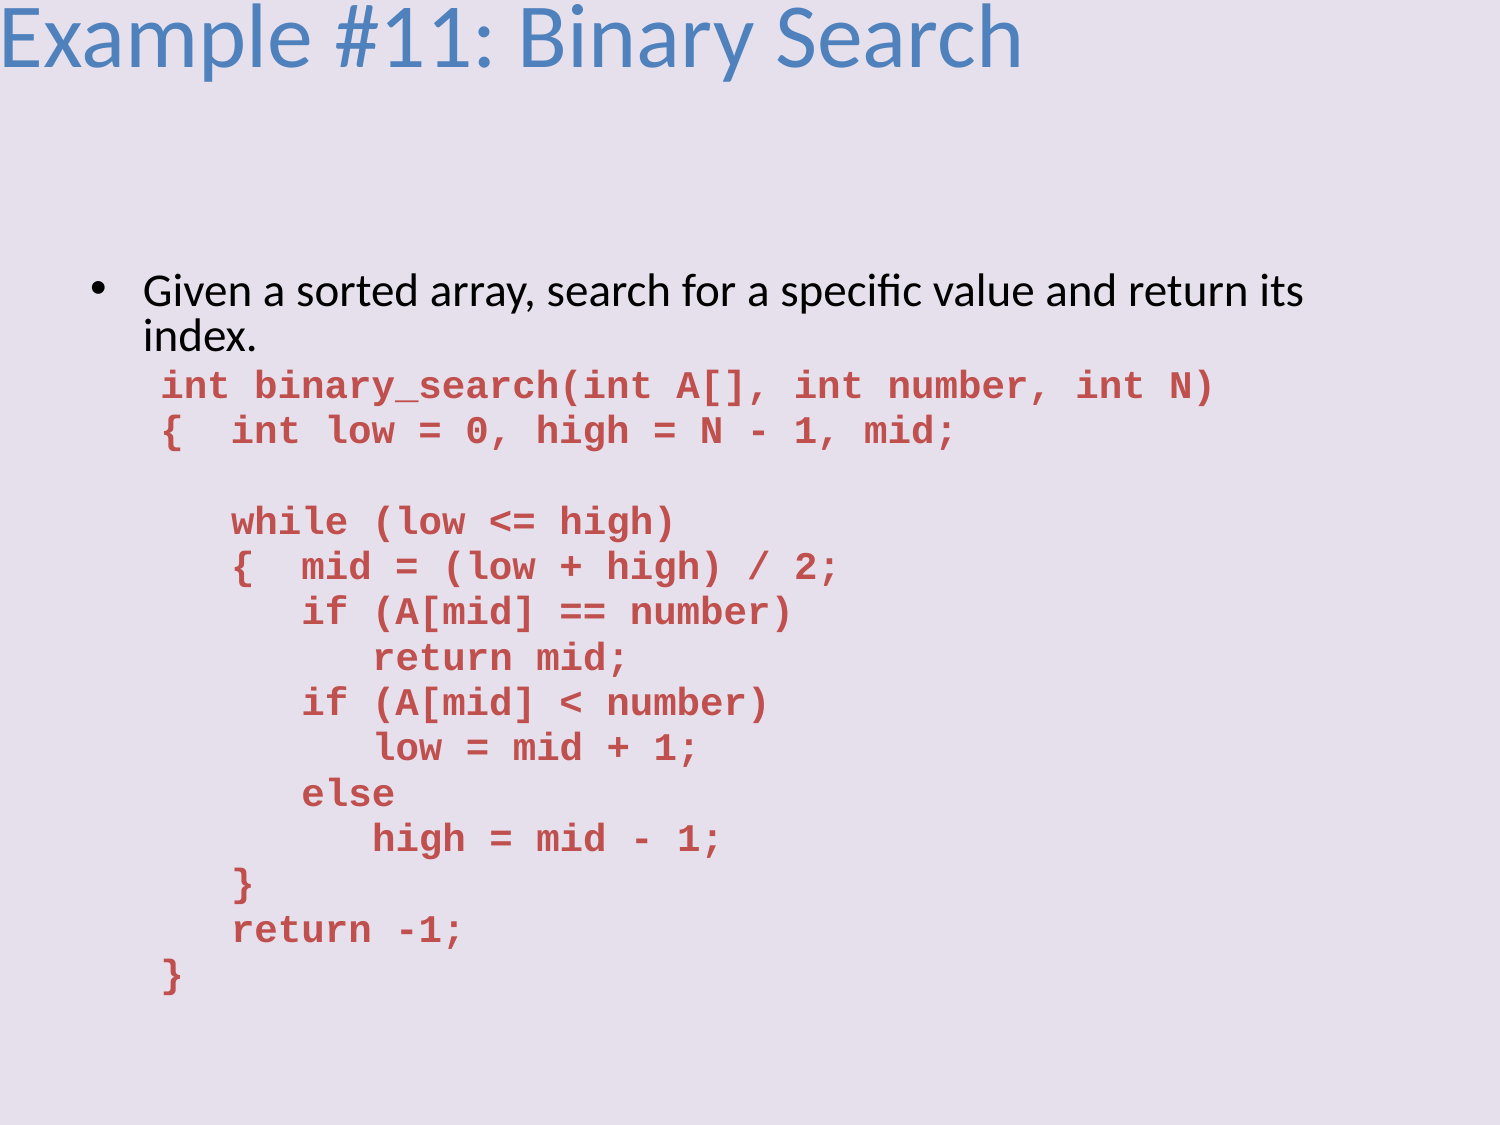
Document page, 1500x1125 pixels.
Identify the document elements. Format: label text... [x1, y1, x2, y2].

title Example #11: Binary Search [0, 0, 1188, 125]
list Given a sorted array, search for a specific value and return its index. int binary_search(int A[], int number, int N) { int low = 0, high = N - 1, mid; while (low <= high) { mid = (low + high) / 2; if (A[mid] == number) return mid; if (A[mid] < number) low = mid + 1; else high = mid - 1; } return -1; } [75, 262, 1425, 1005]
